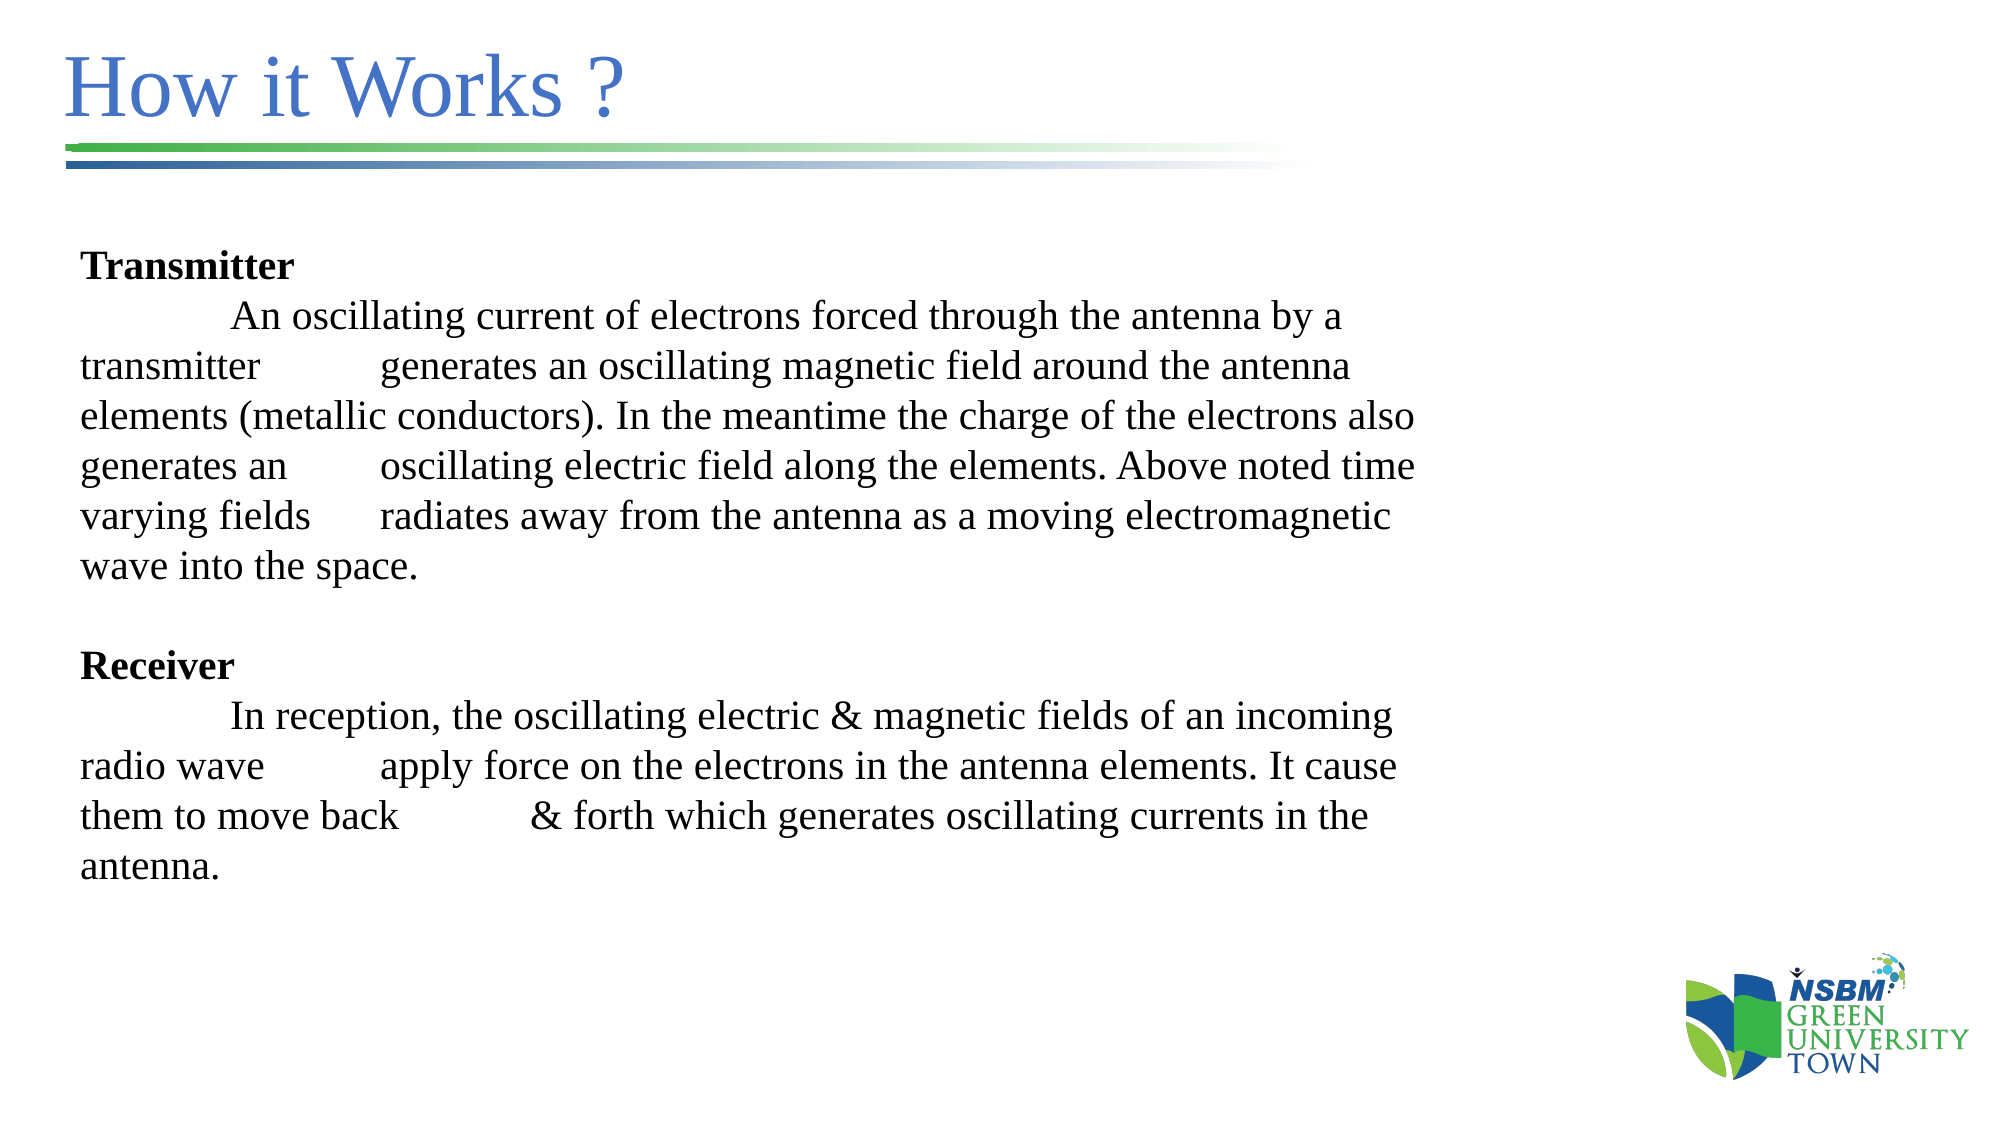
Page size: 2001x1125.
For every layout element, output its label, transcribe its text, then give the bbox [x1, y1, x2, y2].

title How it Works ? [48, 31, 1317, 144]
text_box [65, 161, 1317, 169]
text_box Transmitter An oscillating current of electrons forced through the antenna by a transmitter generates an oscillating magnetic field around the antenna elements (metallic conductors). In the meantime the charge of the electrons also generates an oscillating electric field along the elements. Above noted time varying fields radiates away from the antenna as a moving electromagnetic wave into the space. Receiver In reception, the oscillating electric & magnetic fields of an incoming radio wave apply force on the electrons in the antenna elements. It cause them to move back & forth which generates oscillating currents in the antenna. [65, 230, 1473, 946]
picture [1686, 953, 1969, 1080]
text_box [65, 143, 1301, 152]
